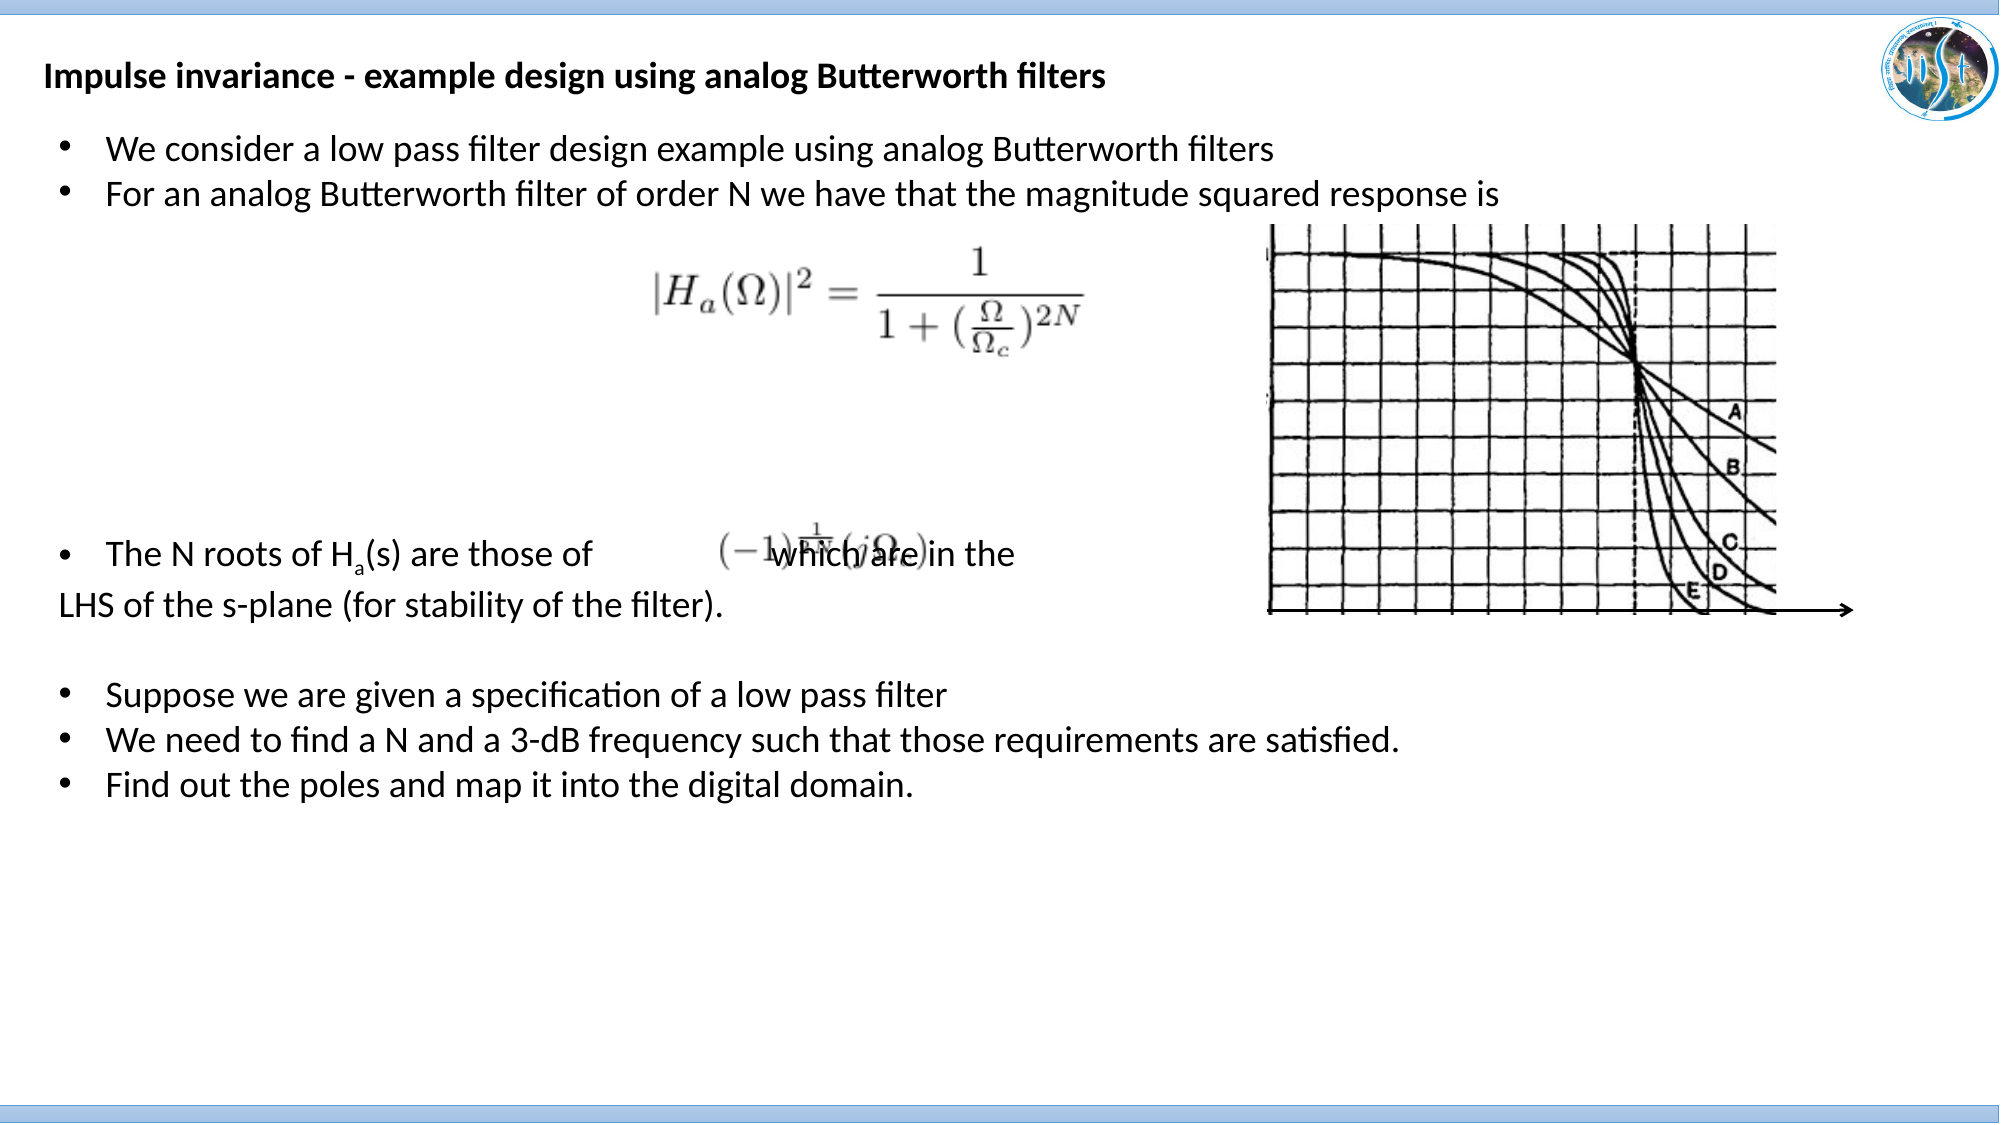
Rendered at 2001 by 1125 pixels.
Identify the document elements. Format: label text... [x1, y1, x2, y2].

picture [1881, 17, 1999, 121]
picture [1954, 79, 1999, 121]
picture [701, 501, 946, 592]
text_box We consider a low pass filter design example using analog Butterworth filters For an analog Butterworth filter of order N we have that the magnitude squared response is The N roots of Ha(s) are those of which are in the LHS of the s-plane (for stability of the filter). Suppose we are given a specification of a low pass filter We need to find a N and a 3-dB frequency such that those requirements are satisfied. Find out the poles and map it into the digital domain. [43, 116, 1933, 992]
picture [1266, 224, 1777, 615]
text_box [0, 1105, 1999, 1123]
text_box Impulse invariance - example design using analog Butterworth filters [28, 43, 1855, 103]
picture [631, 224, 1110, 380]
text_box [0, 0, 1999, 15]
